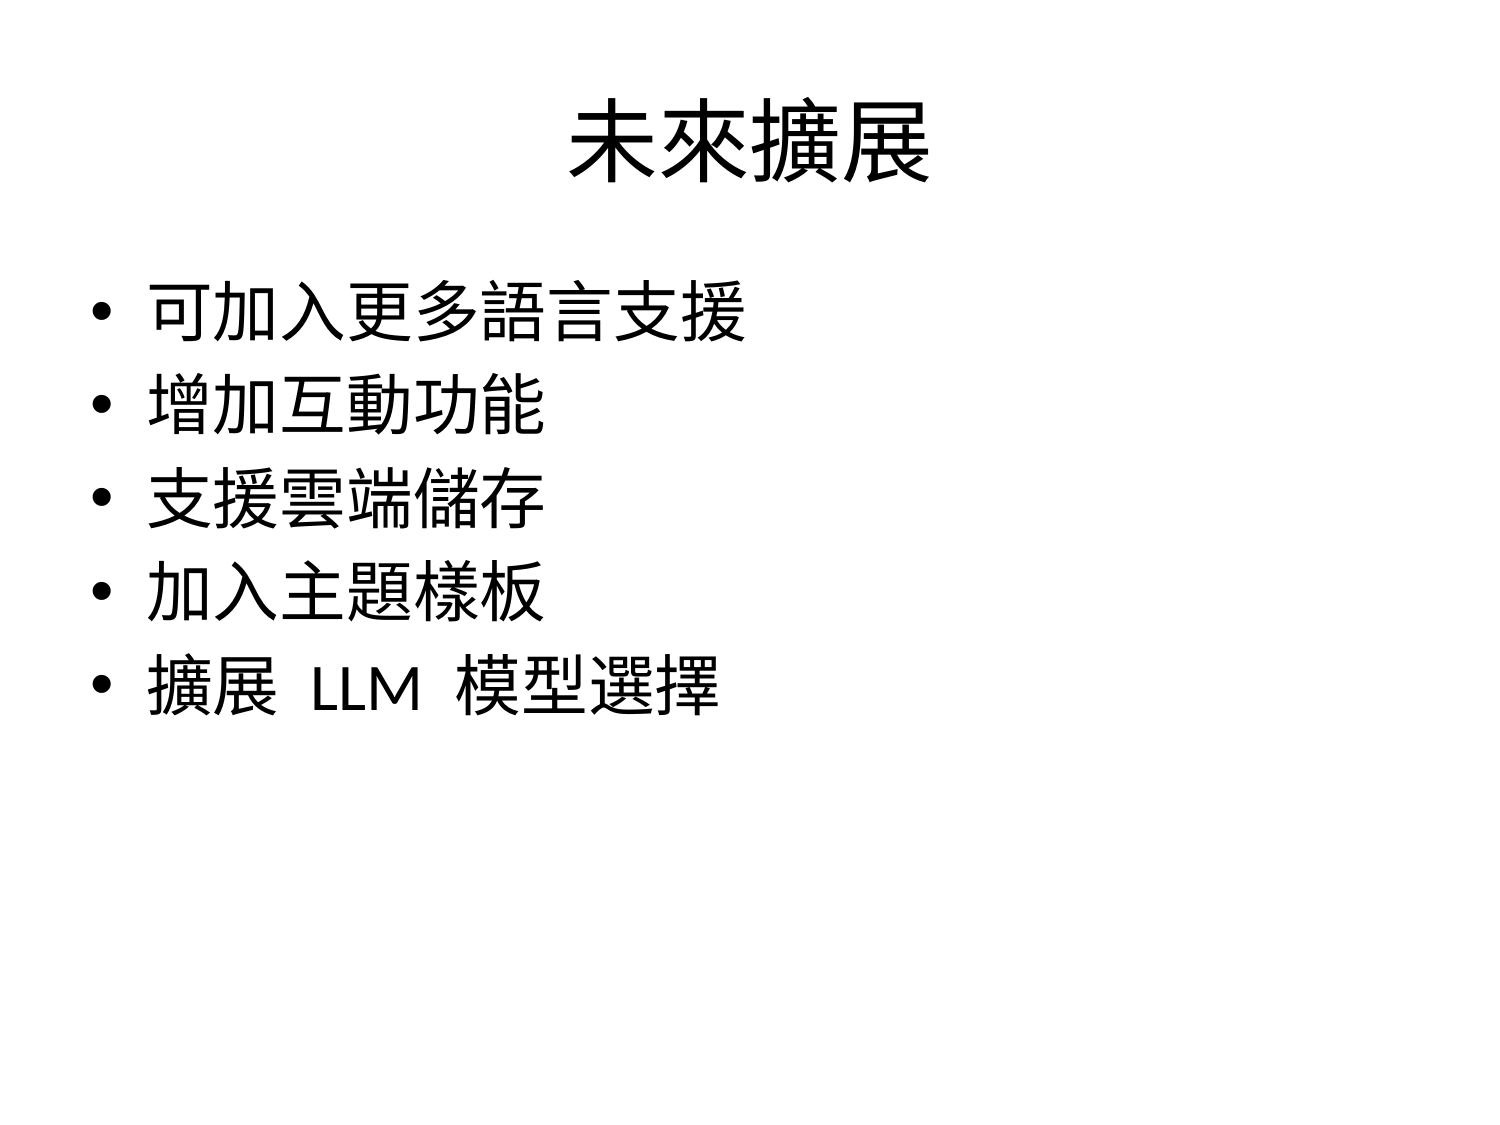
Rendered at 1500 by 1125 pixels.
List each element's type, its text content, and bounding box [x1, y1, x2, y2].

list 可加入更多語言支援 增加互動功能 支援雲端儲存 加入主題樣板 擴展 LLM 模型選擇 [75, 262, 1425, 1005]
title 未來擴展 [75, 45, 1425, 233]
